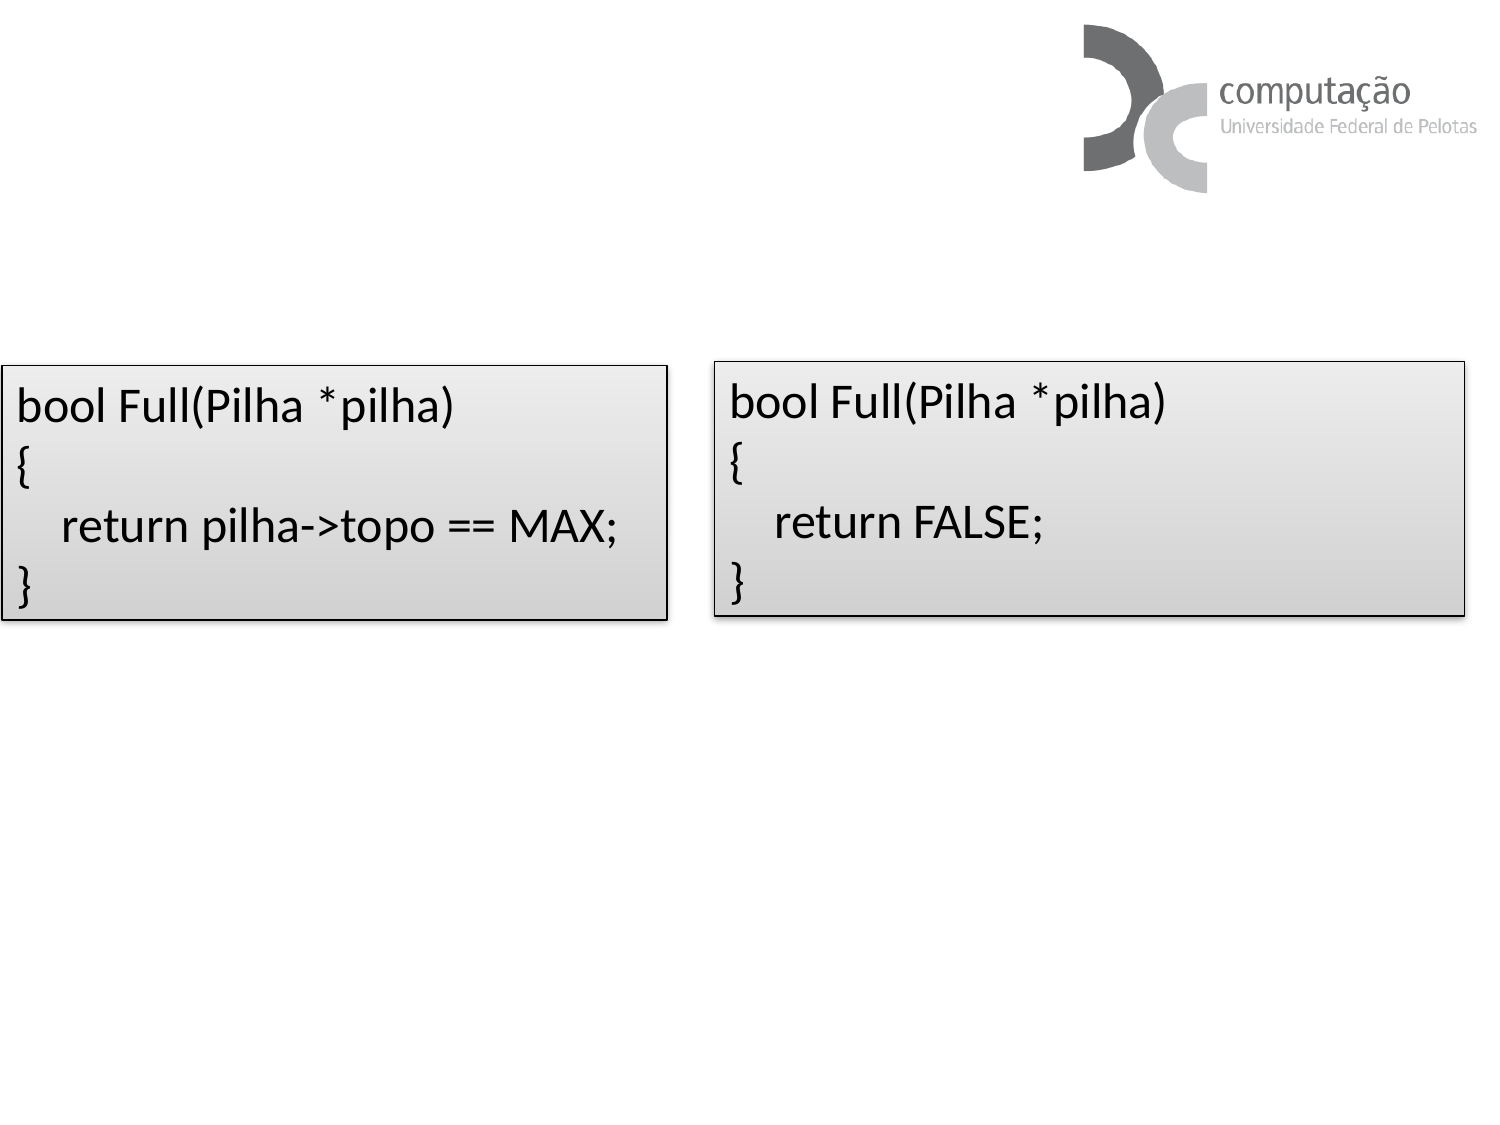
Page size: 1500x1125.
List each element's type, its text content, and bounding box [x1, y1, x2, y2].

text_box bool Full(Pilha *pilha) { return FALSE; } [714, 361, 1465, 617]
text_box bool Full(Pilha *pilha) { return pilha->topo == MAX; } [1, 365, 668, 621]
picture [1077, 20, 1480, 197]
